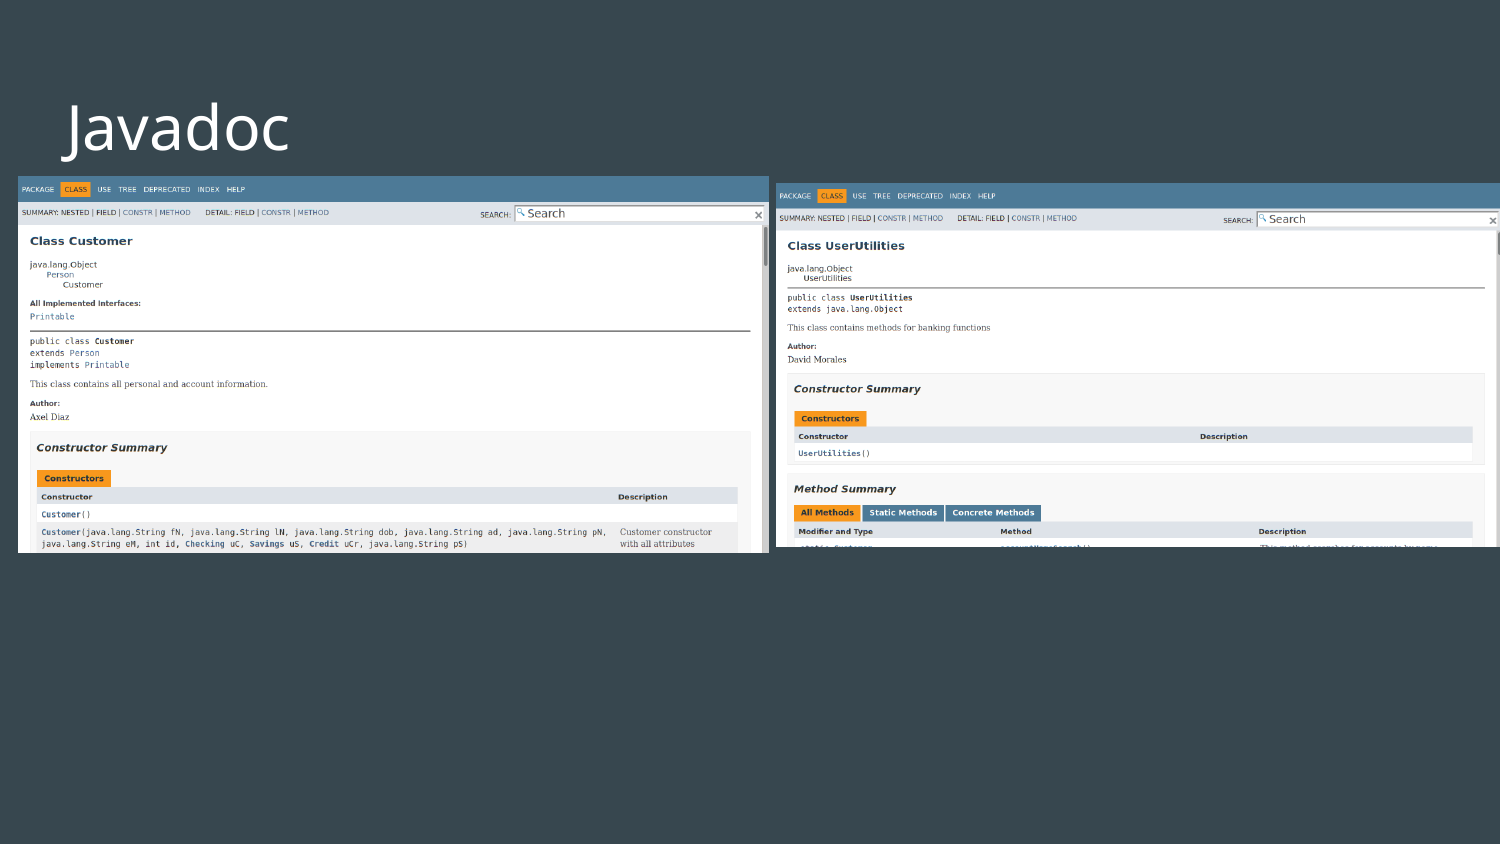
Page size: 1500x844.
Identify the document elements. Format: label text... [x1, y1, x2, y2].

picture [776, 182, 1500, 548]
picture [18, 176, 769, 554]
title Javadoc [51, 72, 1449, 167]
